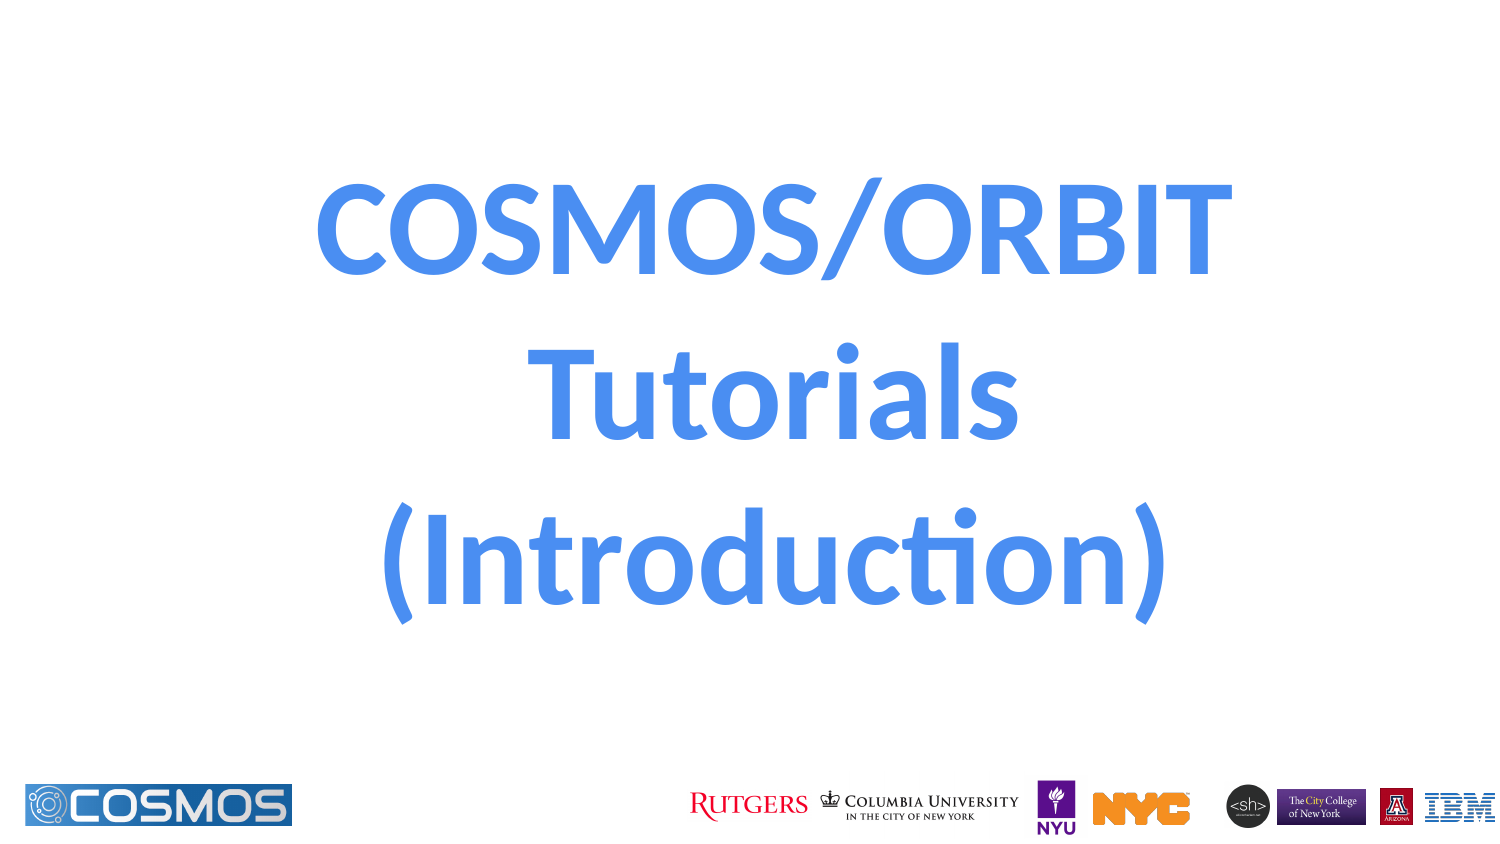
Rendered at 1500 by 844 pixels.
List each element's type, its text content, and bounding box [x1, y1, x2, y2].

title COSMOS/ORBIT Tutorials (Introduction) [174, 121, 1375, 647]
picture [1380, 788, 1413, 825]
picture [814, 771, 1213, 839]
picture [1425, 793, 1495, 822]
picture [687, 789, 812, 822]
picture [1277, 789, 1366, 825]
picture [1224, 781, 1270, 828]
